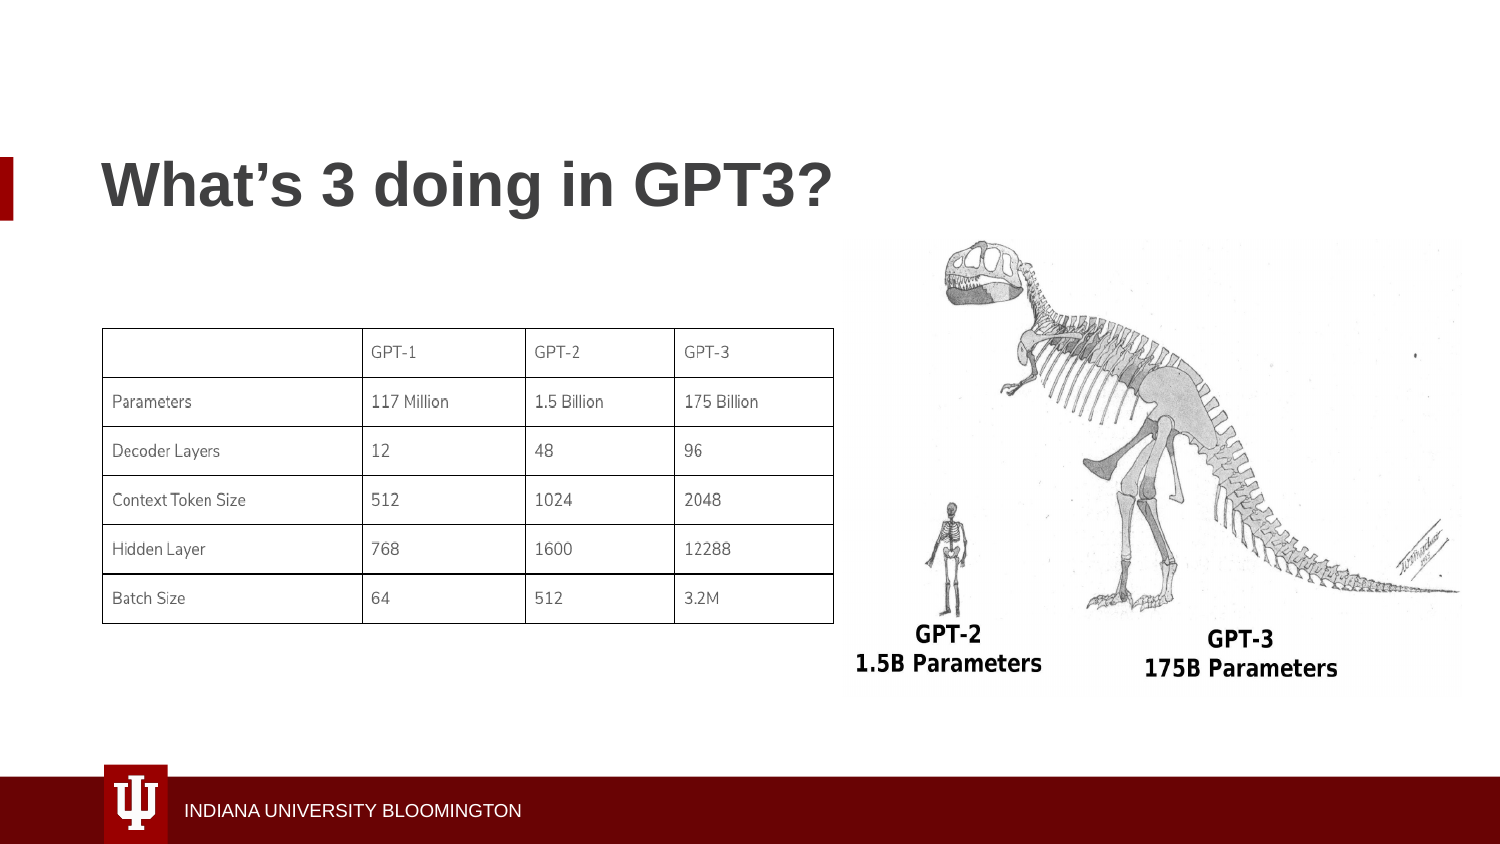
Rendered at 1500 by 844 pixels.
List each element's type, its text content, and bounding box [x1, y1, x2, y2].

title What’s 3 doing in GPT3? [86, 124, 1400, 240]
picture [841, 238, 1462, 697]
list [86, 312, 836, 646]
picture [114, 775, 158, 830]
